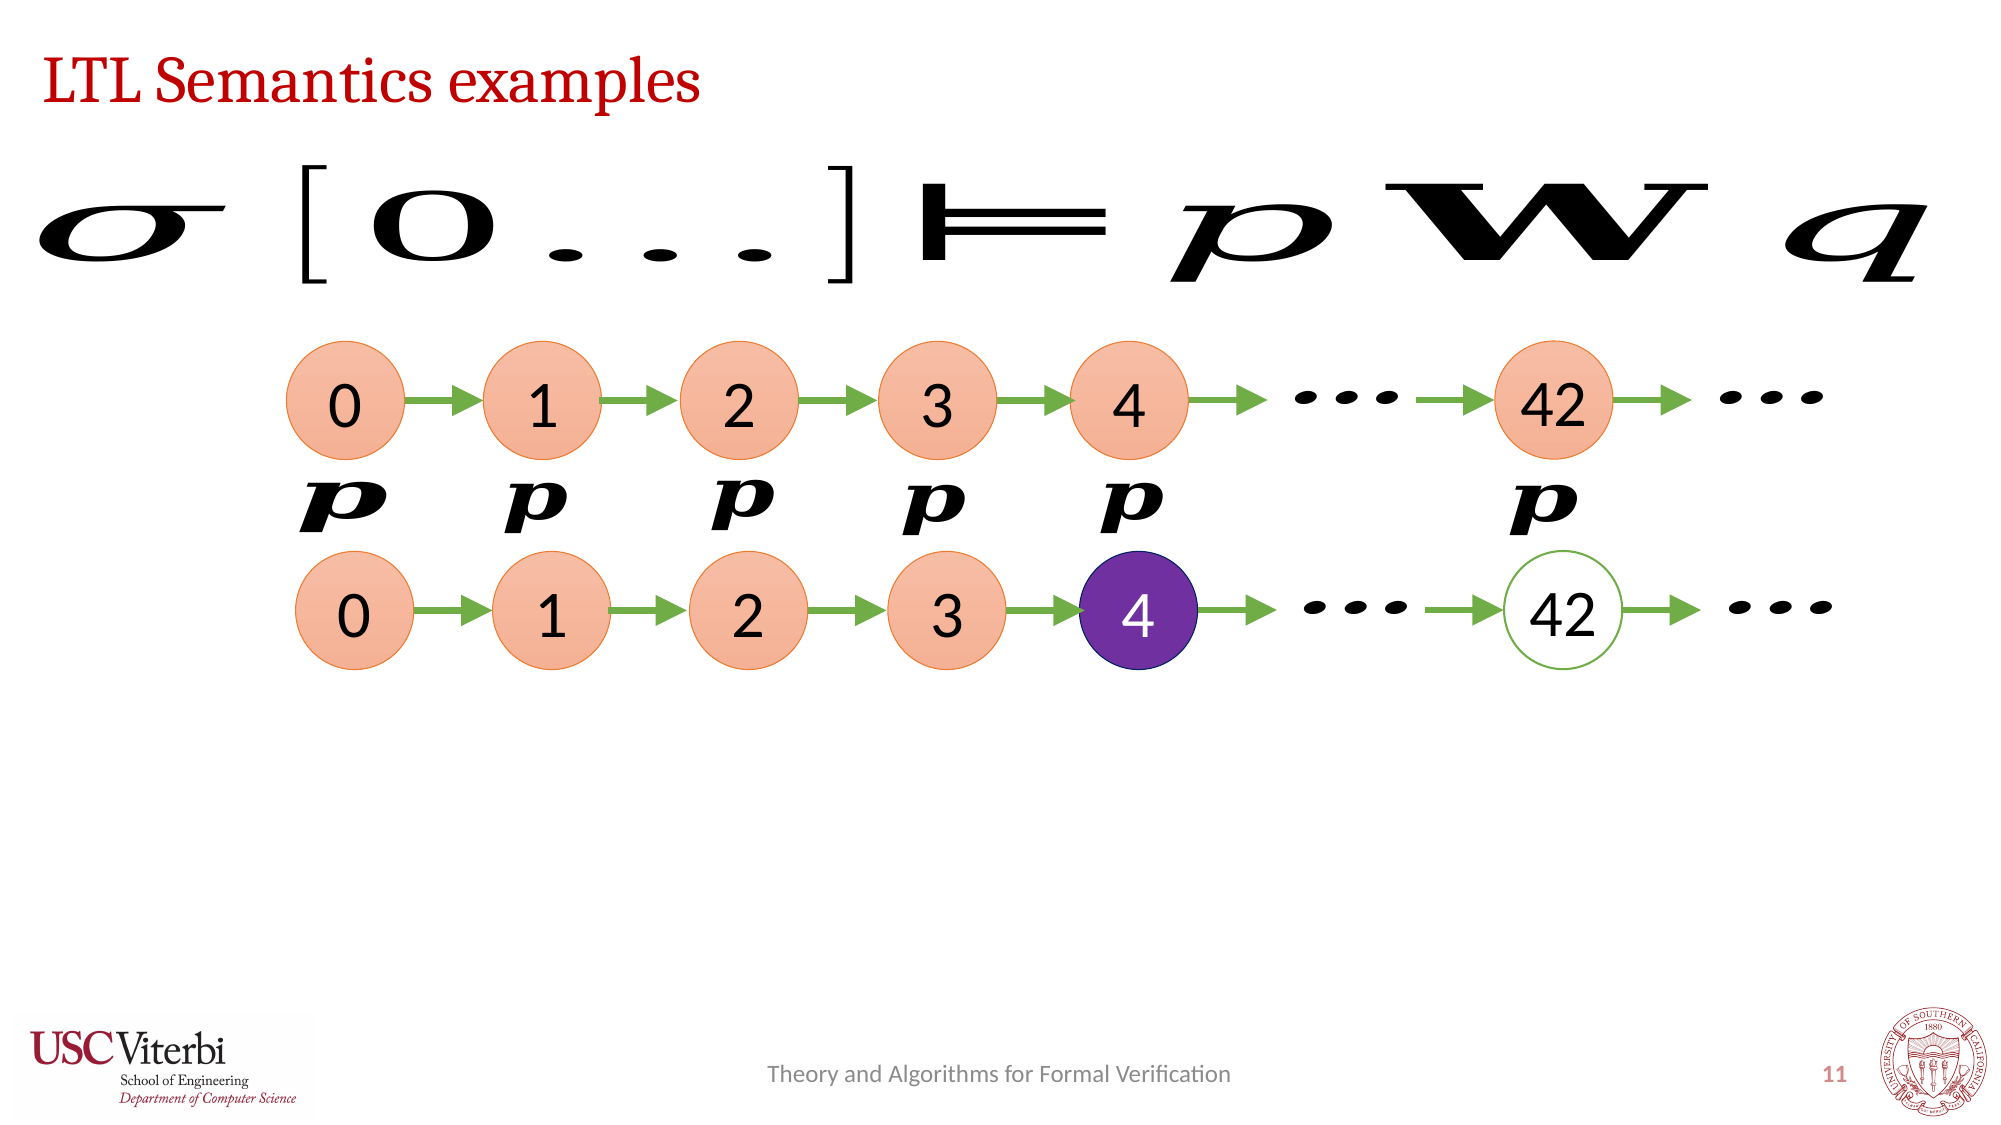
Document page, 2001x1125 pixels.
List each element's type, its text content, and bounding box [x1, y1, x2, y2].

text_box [286, 322, 1836, 538]
footer Theory and Algorithms for Formal Verification [662, 1042, 1338, 1103]
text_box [295, 532, 1845, 809]
picture [12, 1014, 316, 1119]
picture [1879, 1002, 1988, 1119]
title LTL Semantics examples [27, 12, 1947, 150]
slide_number 11 [1684, 1042, 1863, 1103]
